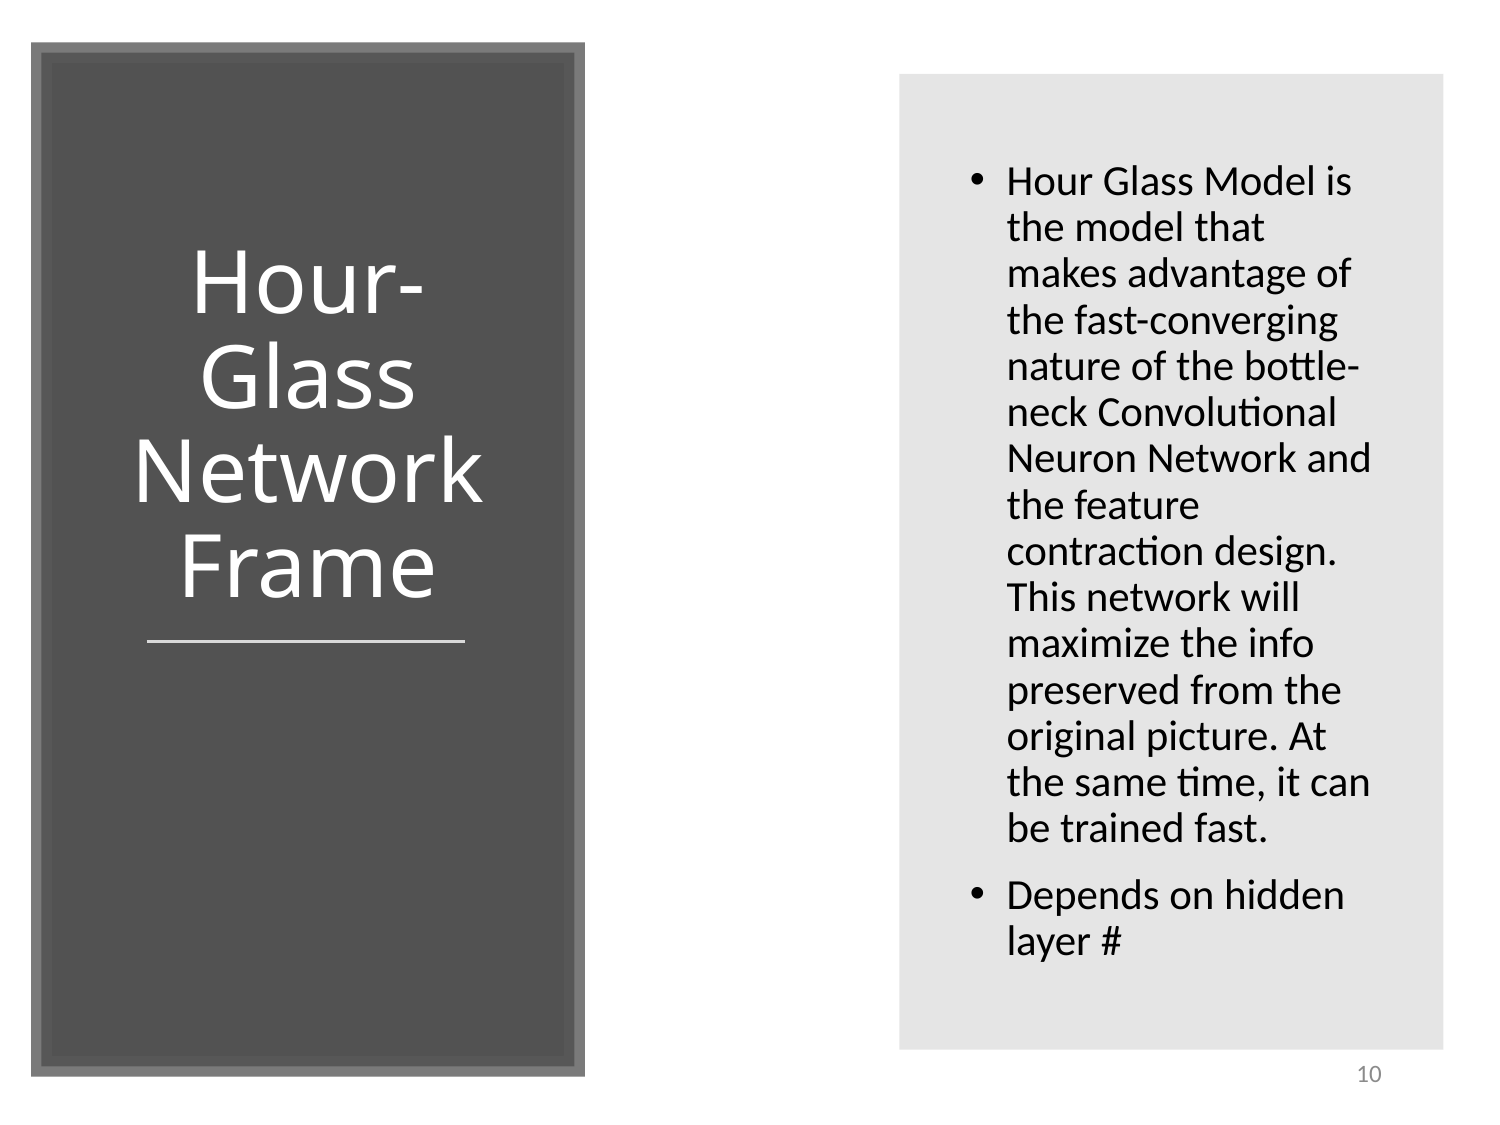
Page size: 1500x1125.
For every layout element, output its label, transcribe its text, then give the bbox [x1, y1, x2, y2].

text_box [898, 73, 1444, 1051]
slide_number 10 [1059, 1042, 1397, 1103]
text_box Hour-Glass Network Frame [82, 149, 533, 624]
list Hour Glass Model is the model that makes advantage of the fast-converging nature of the bottle-neck Convolutional Neuron Network and the feature contraction design. This network will maximize the info preserved from the original picture. At the same time, it can be trained fast. Depends on hidden layer # [954, 147, 1388, 976]
text_box [40, 52, 575, 1067]
